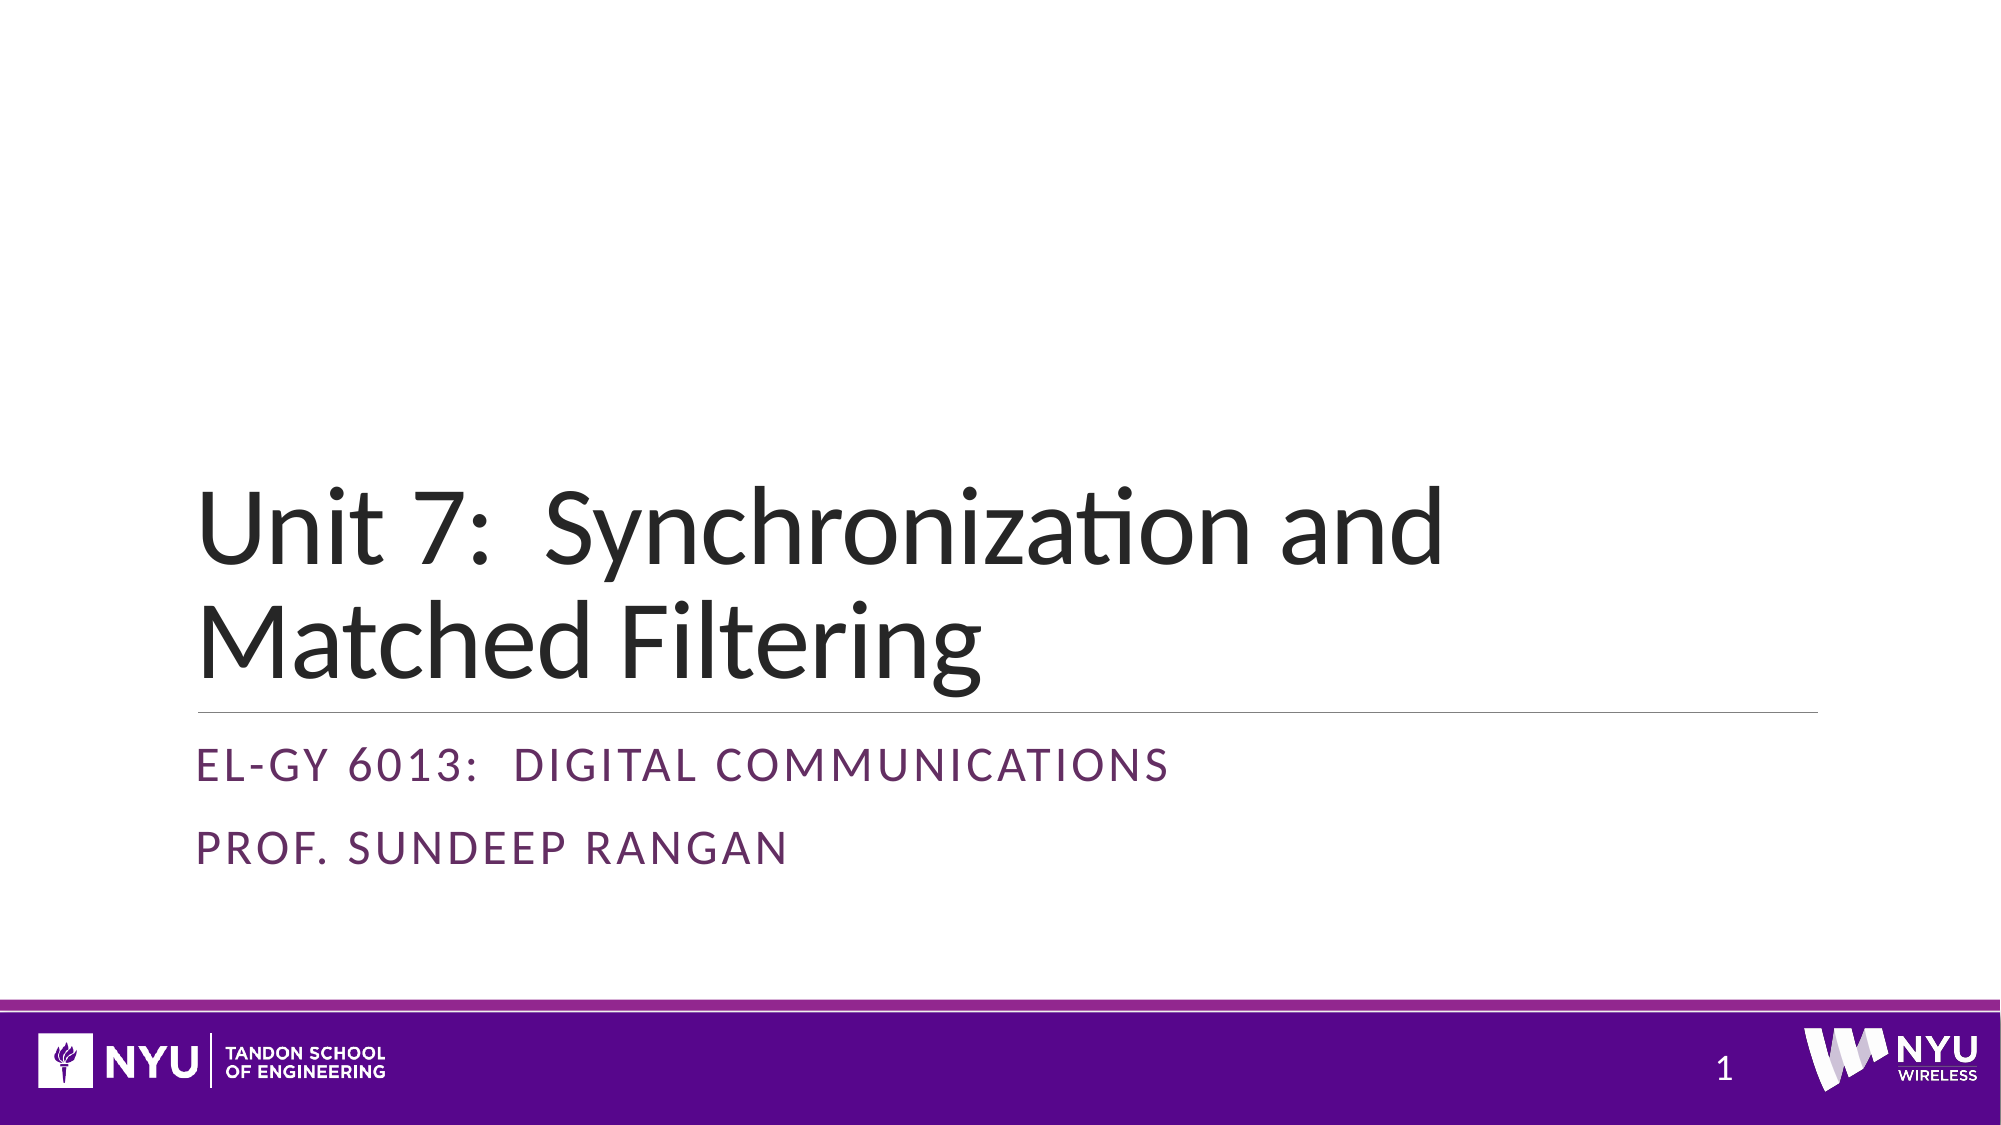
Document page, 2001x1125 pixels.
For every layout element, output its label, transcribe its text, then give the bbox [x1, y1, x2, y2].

slide_number 1 [1533, 1035, 1749, 1096]
subtitle EL-GY 6013: Digital communications Prof. Sundeep rangan [180, 730, 1831, 919]
title Unit 7: Synchronization and Matched Filtering [180, 124, 1830, 710]
